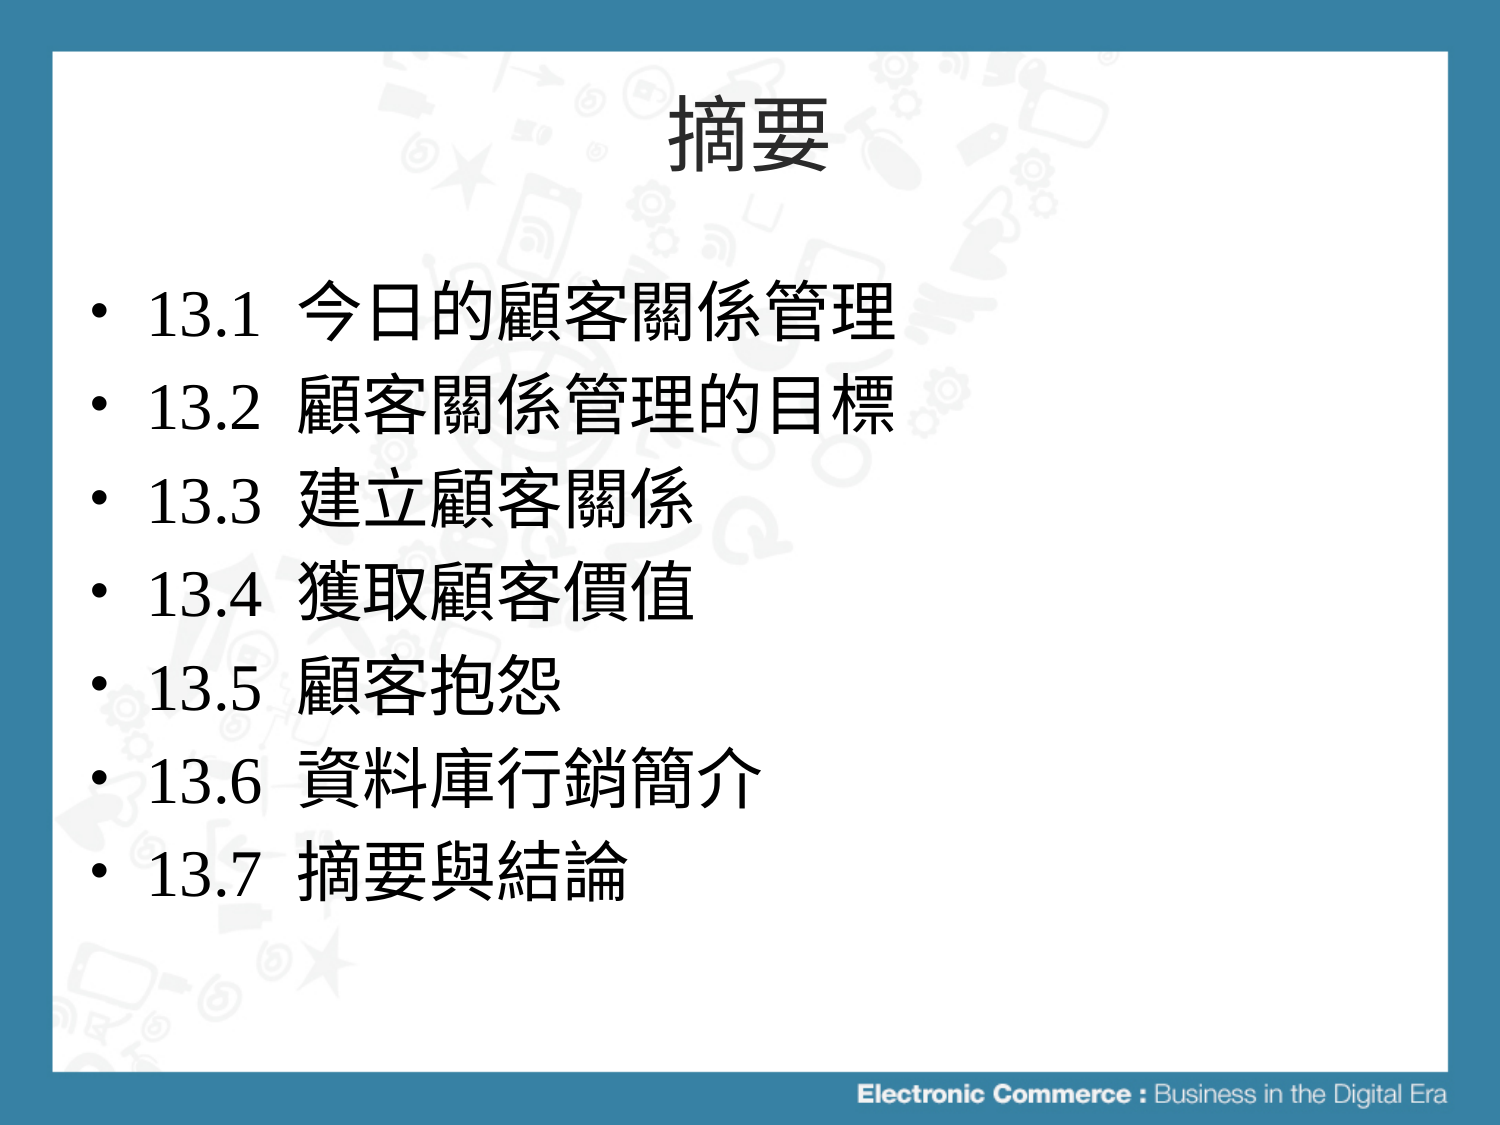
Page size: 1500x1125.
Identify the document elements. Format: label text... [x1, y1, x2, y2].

picture [0, 0, 1500, 1125]
title 摘要 [75, 45, 1425, 233]
list 13.1 今日的顧客關係管理 13.2 顧客關係管理的目標 13.3 建立顧客關係 13.4 獲取顧客價值 13.5 顧客抱怨 13.6 資料庫行銷簡介 13.7 摘要與結論 [75, 262, 1459, 1005]
